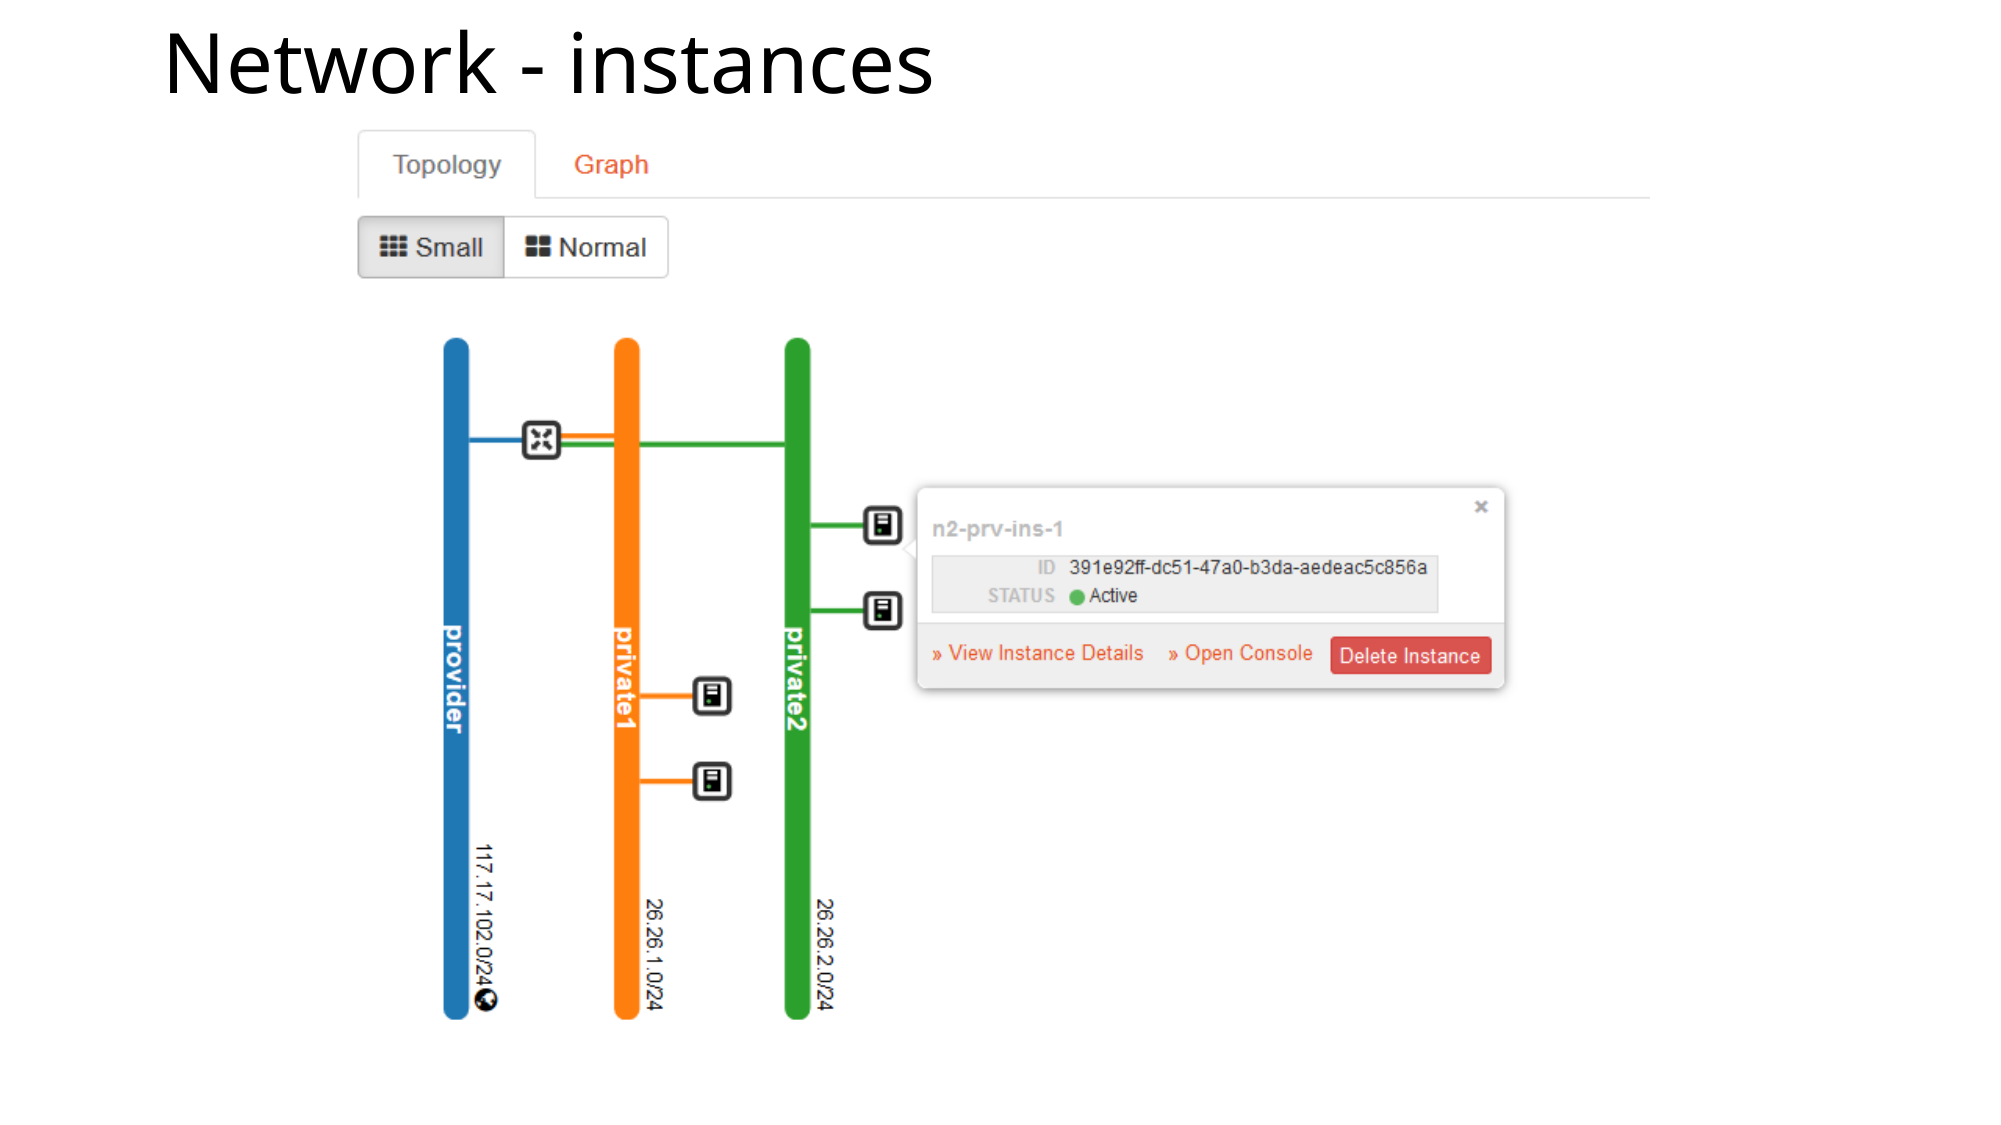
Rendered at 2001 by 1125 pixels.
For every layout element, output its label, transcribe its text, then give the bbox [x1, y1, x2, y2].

text_box Network - instances [147, 5, 1873, 127]
picture [350, 127, 1650, 1045]
